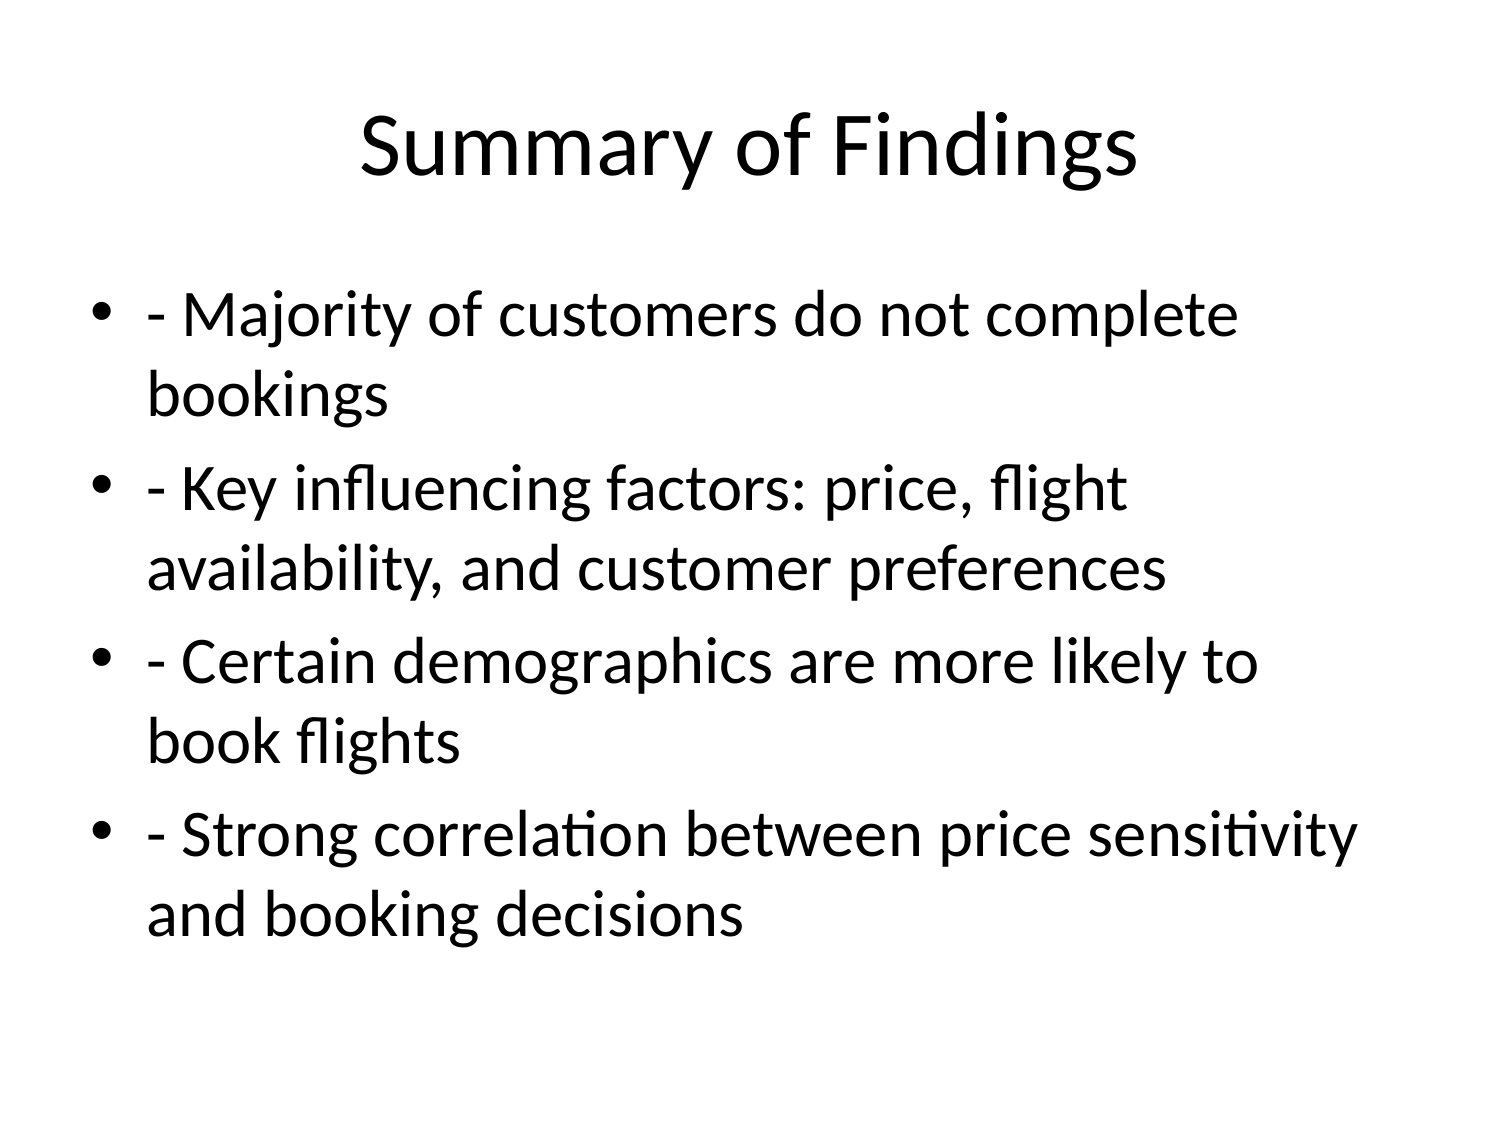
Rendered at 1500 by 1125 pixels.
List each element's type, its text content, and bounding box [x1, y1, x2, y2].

list - Majority of customers do not complete bookings - Key influencing factors: price, flight availability, and customer preferences - Certain demographics are more likely to book flights - Strong correlation between price sensitivity and booking decisions [75, 262, 1425, 1005]
title Summary of Findings [75, 45, 1425, 233]
